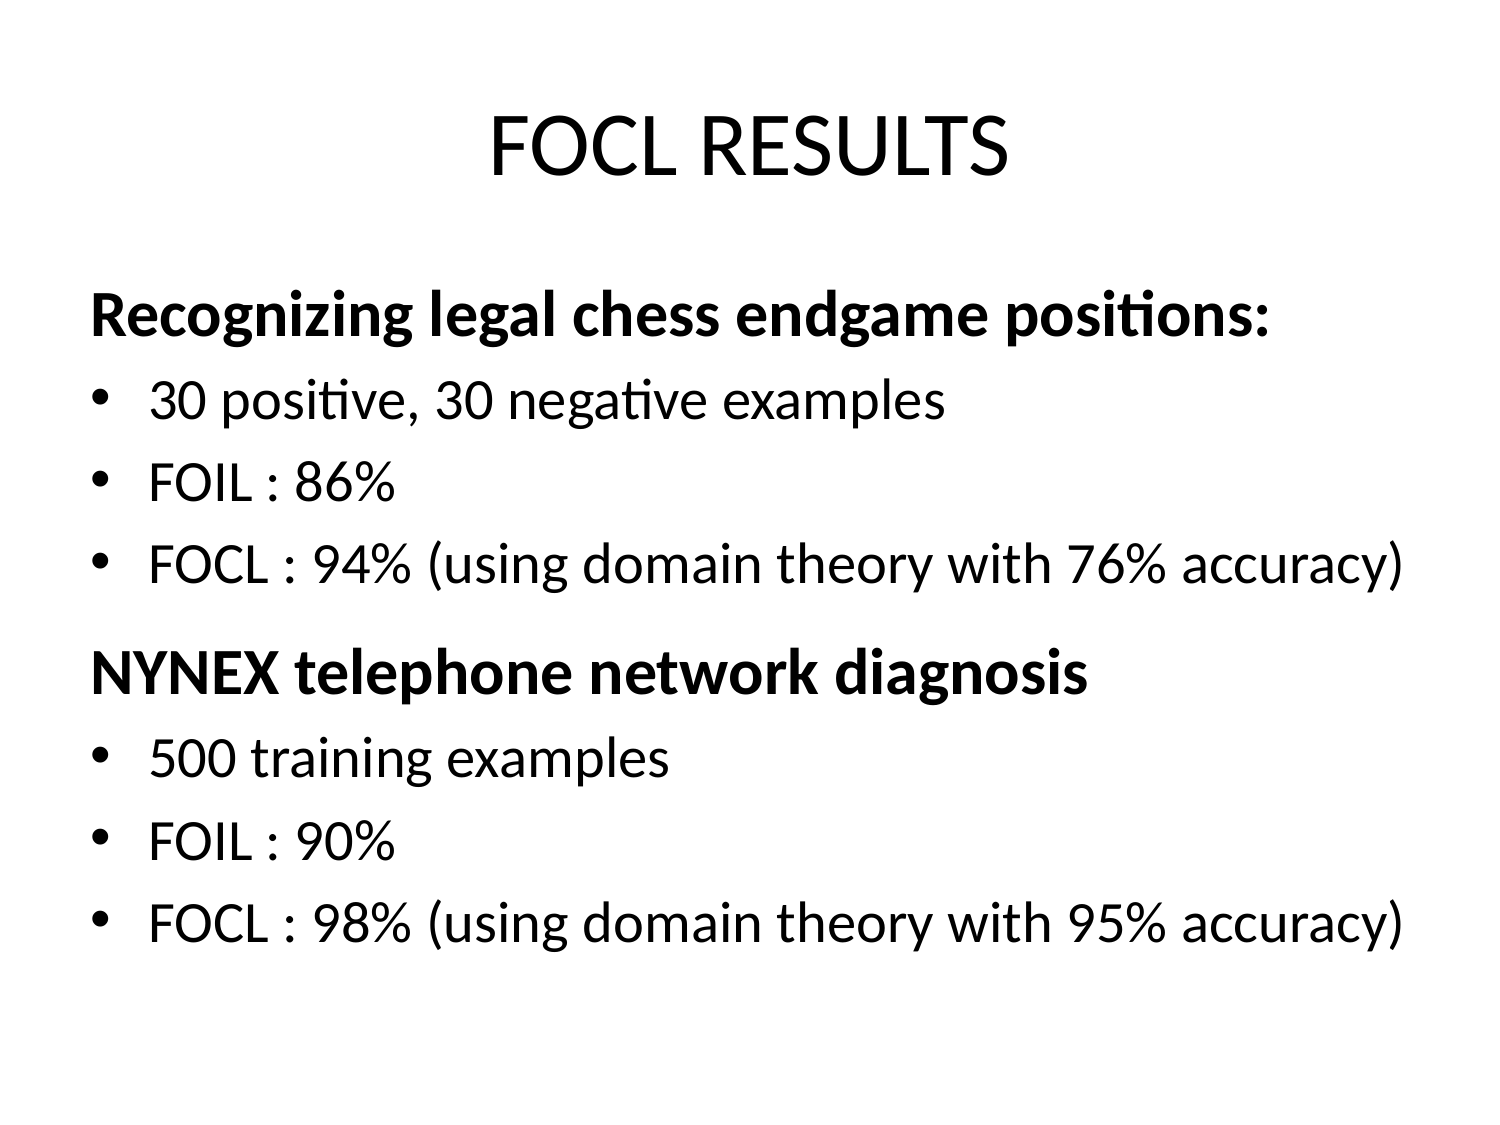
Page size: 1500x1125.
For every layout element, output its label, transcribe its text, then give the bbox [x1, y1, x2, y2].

list Recognizing legal chess endgame positions: 30 positive, 30 negative examples FOIL : 86% FOCL : 94% (using domain theory with 76% accuracy) NYNEX telephone network diagnosis 500 training examples FOIL : 90% FOCL : 98% (using domain theory with 95% accuracy) [75, 262, 1425, 1005]
title FOCL RESULTS [75, 45, 1425, 233]
